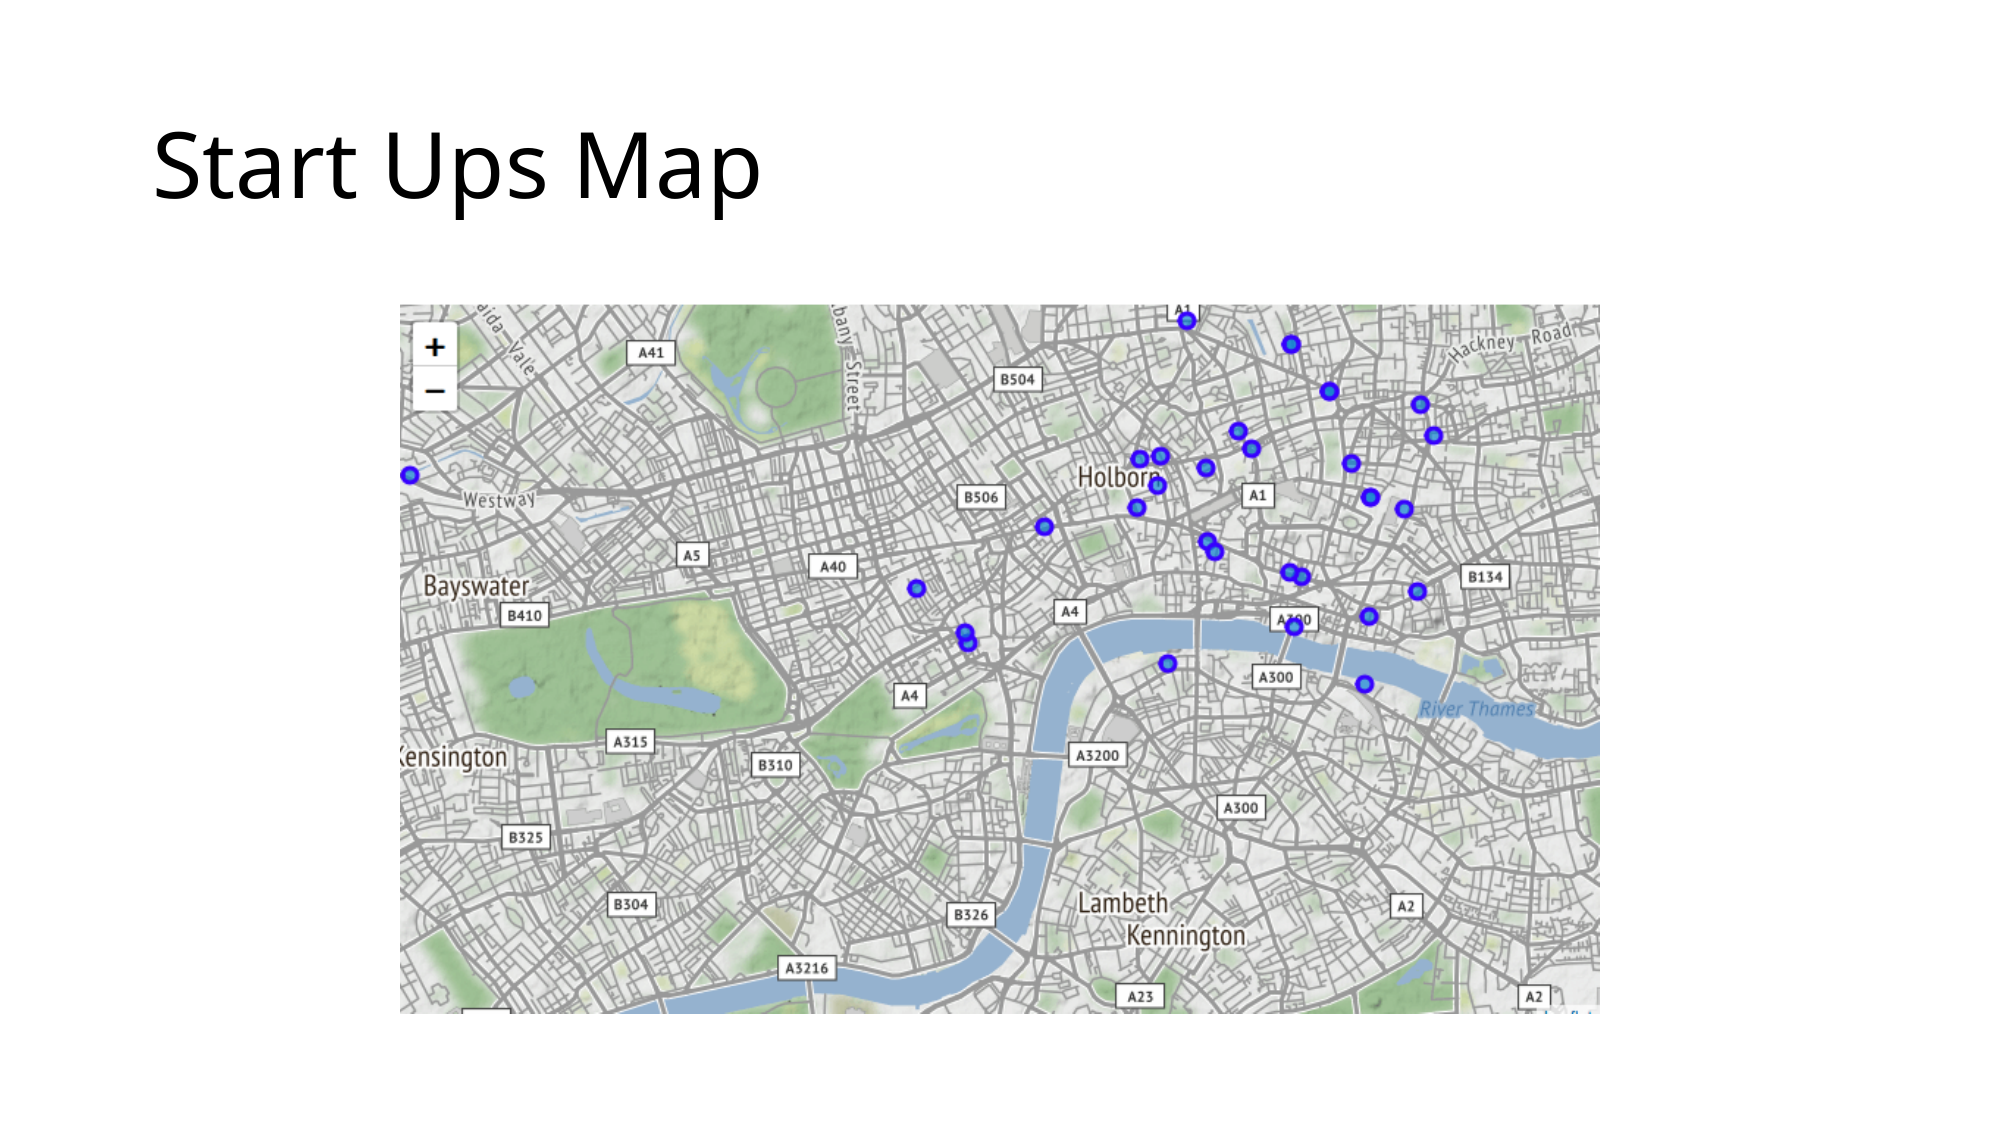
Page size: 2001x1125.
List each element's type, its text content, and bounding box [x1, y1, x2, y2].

title Start Ups Map [137, 59, 1863, 278]
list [400, 299, 1600, 1014]
